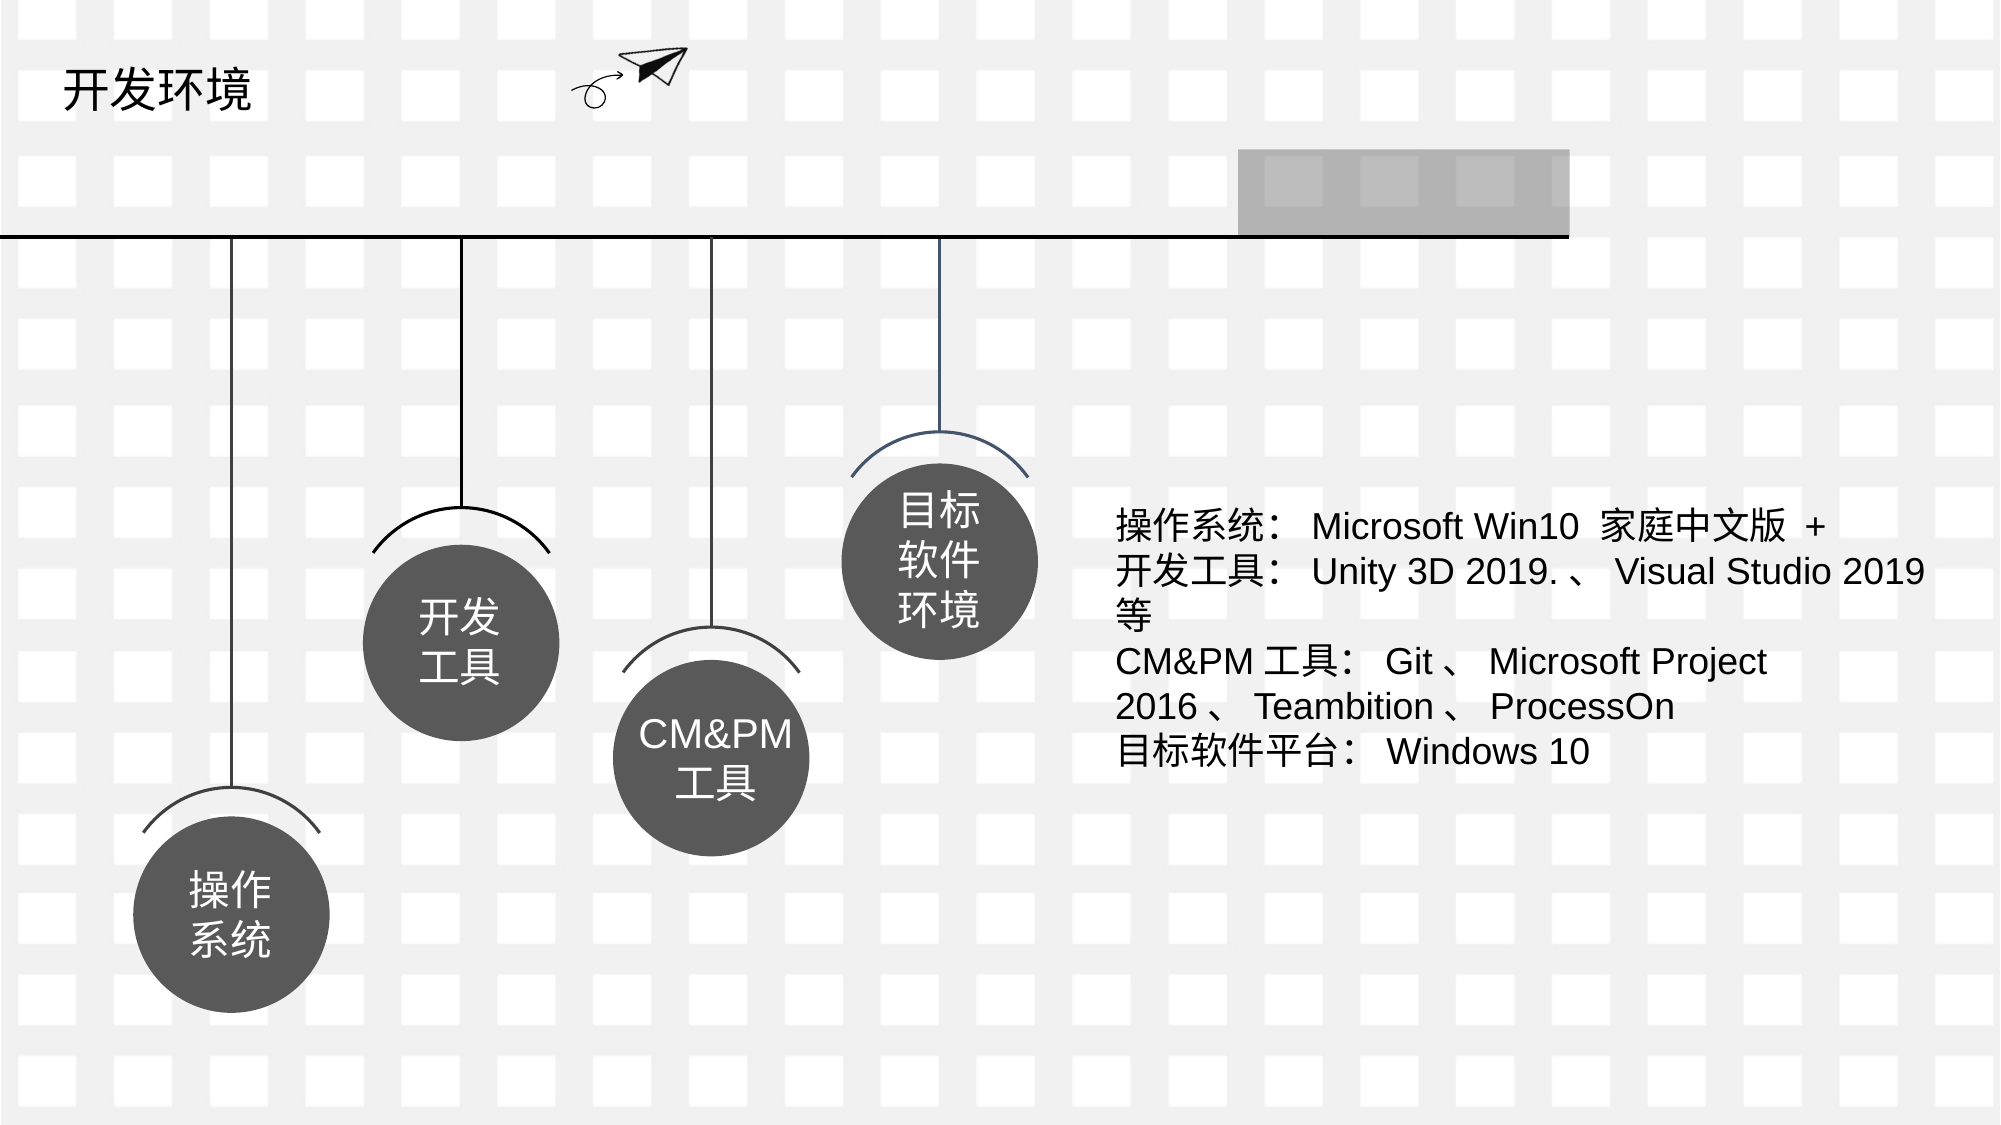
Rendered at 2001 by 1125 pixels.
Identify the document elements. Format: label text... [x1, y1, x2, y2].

text_box 操作系统：Microsoft Win10 家庭中文版 + 开发工具：Unity 3D 2019.、Visual Studio 2019等 CM&PM工具：Git、Microsoft Project 2016、Teambition、ProcessOn 目标软件平台：Windows 10 [1095, 492, 1983, 783]
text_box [602, 236, 820, 857]
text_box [0, 149, 1570, 237]
picture [0, 0, 2000, 1125]
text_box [123, 237, 340, 1013]
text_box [831, 238, 1049, 660]
text_box 开发环境 [47, 52, 270, 125]
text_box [581, 43, 686, 109]
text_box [352, 236, 570, 742]
